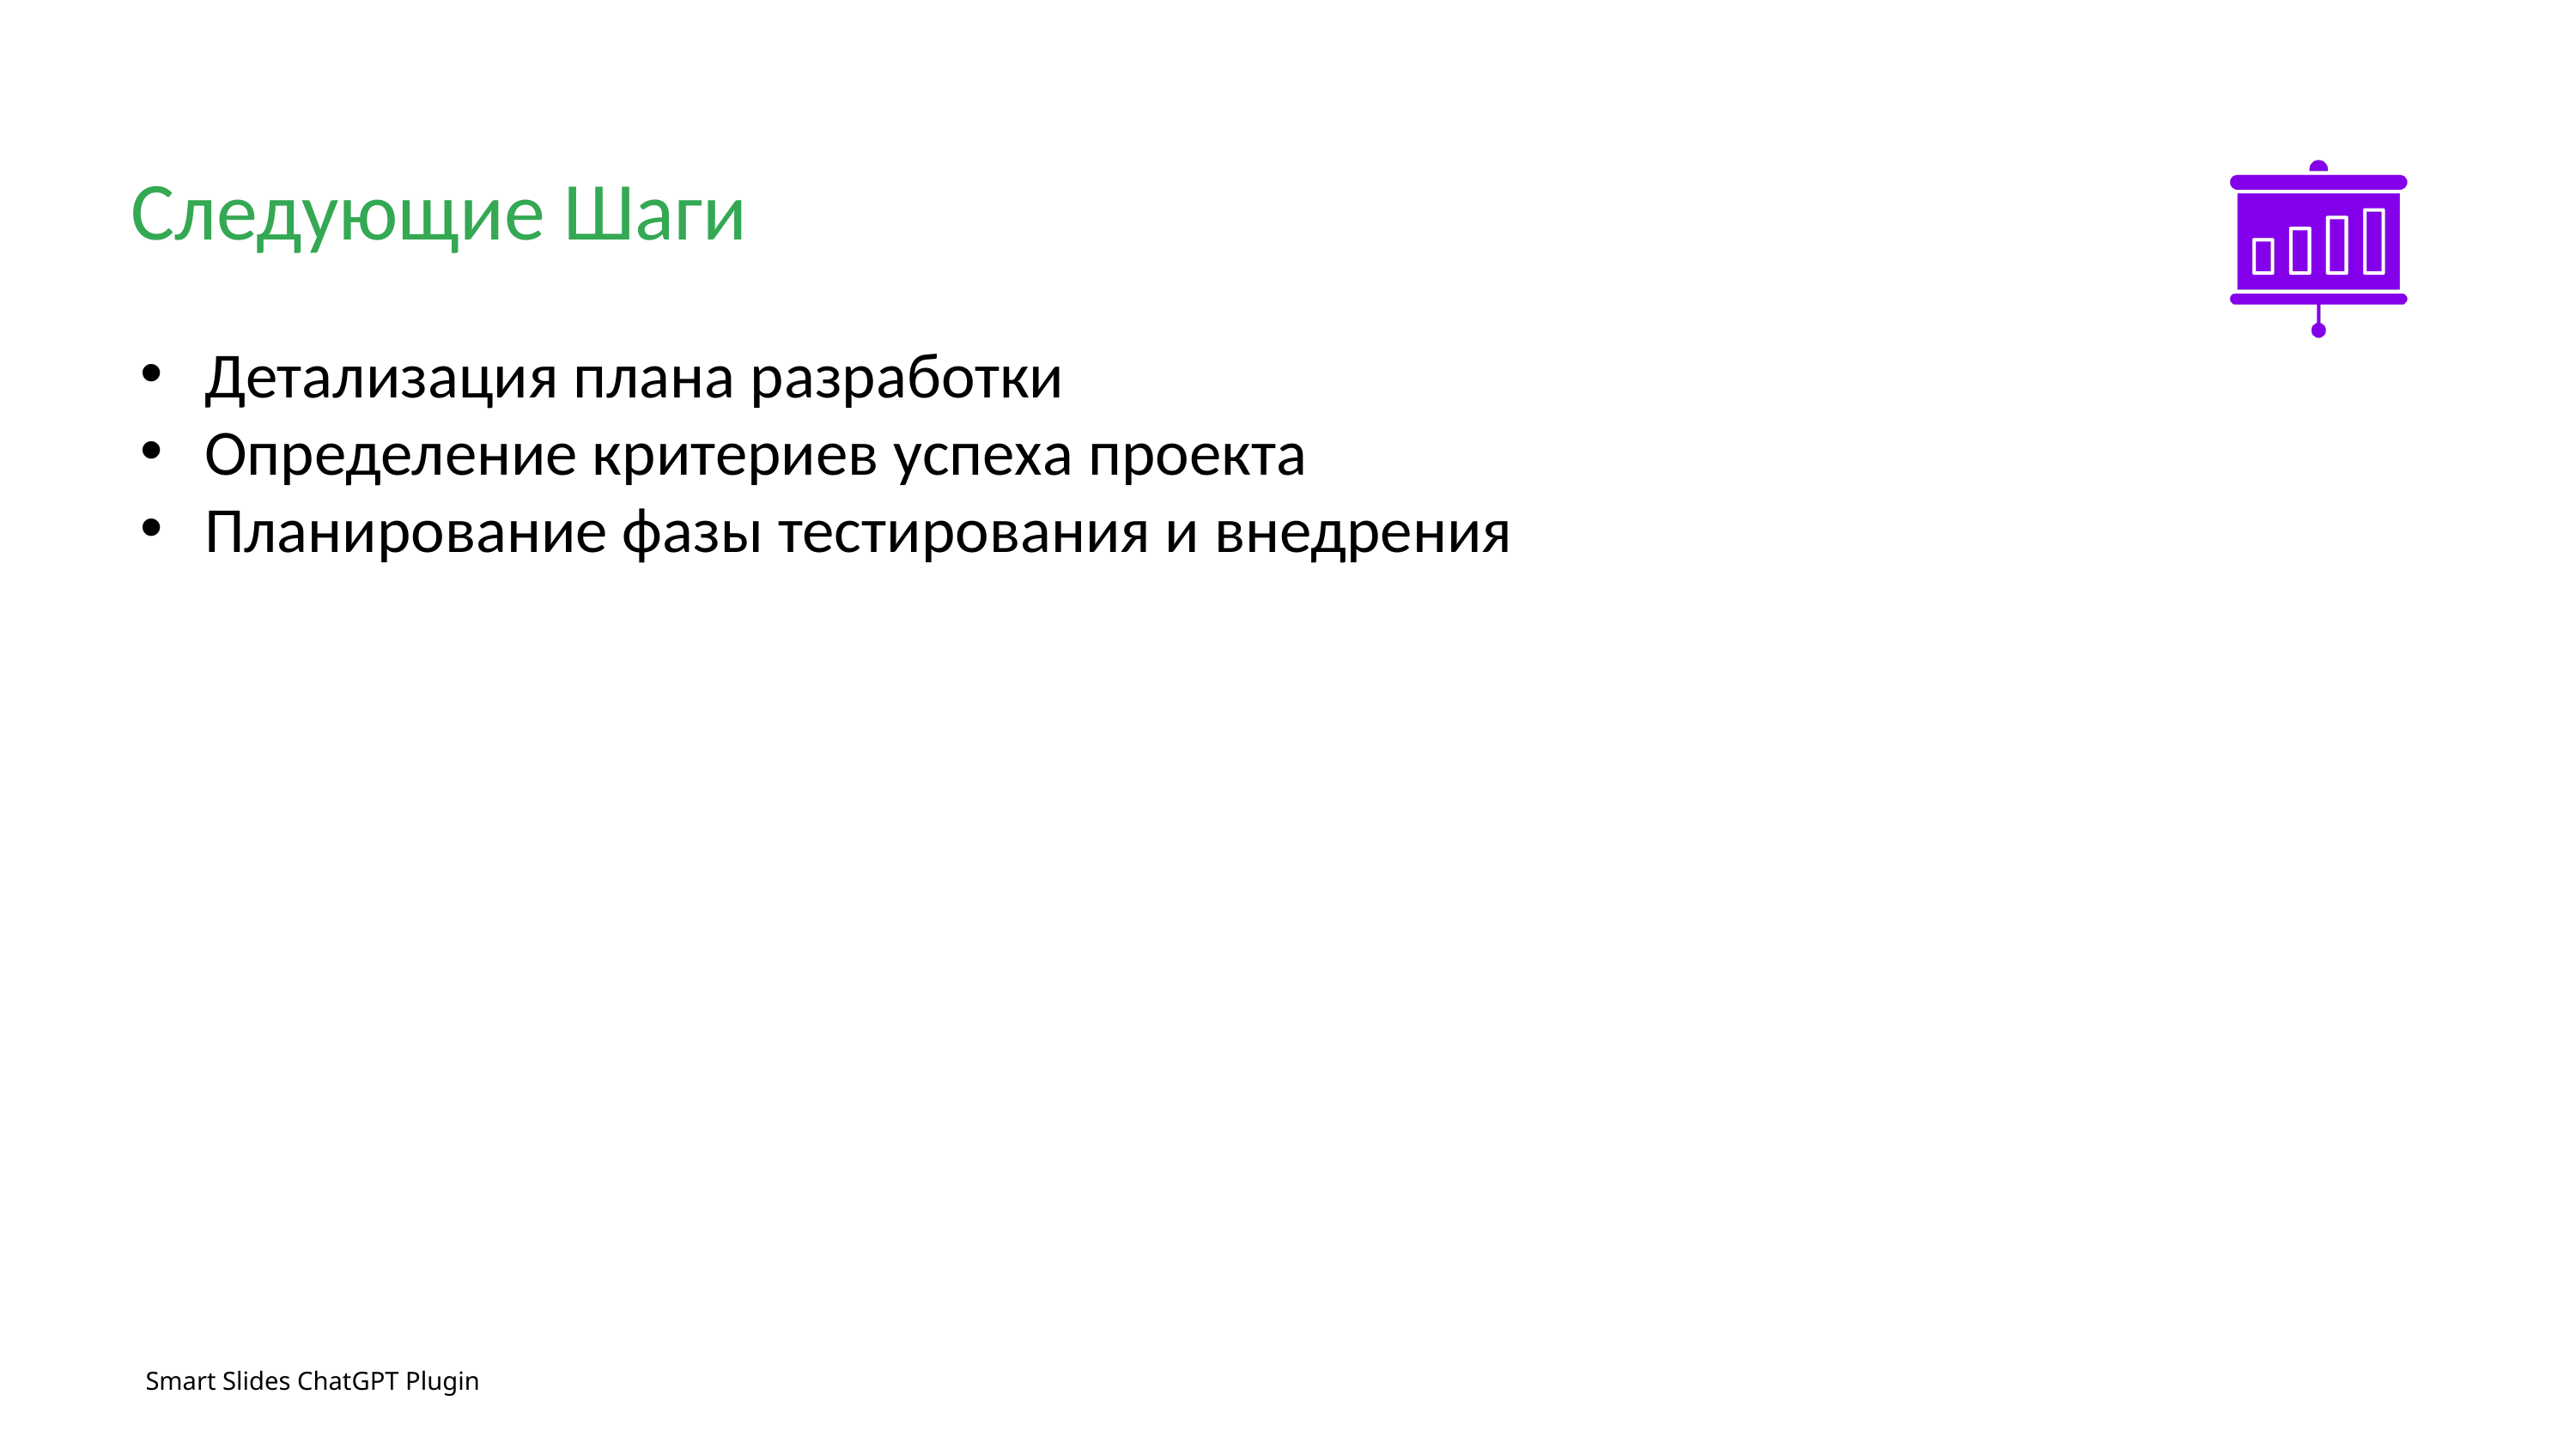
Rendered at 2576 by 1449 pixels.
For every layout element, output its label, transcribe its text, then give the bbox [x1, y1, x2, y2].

picture [2189, 144, 2447, 382]
list Детализация плана разработки Определение критериев успеха проекта Планирование фазы тестирования и внедрения [129, 320, 1724, 1352]
title Следующие Шаги [131, 144, 2099, 283]
